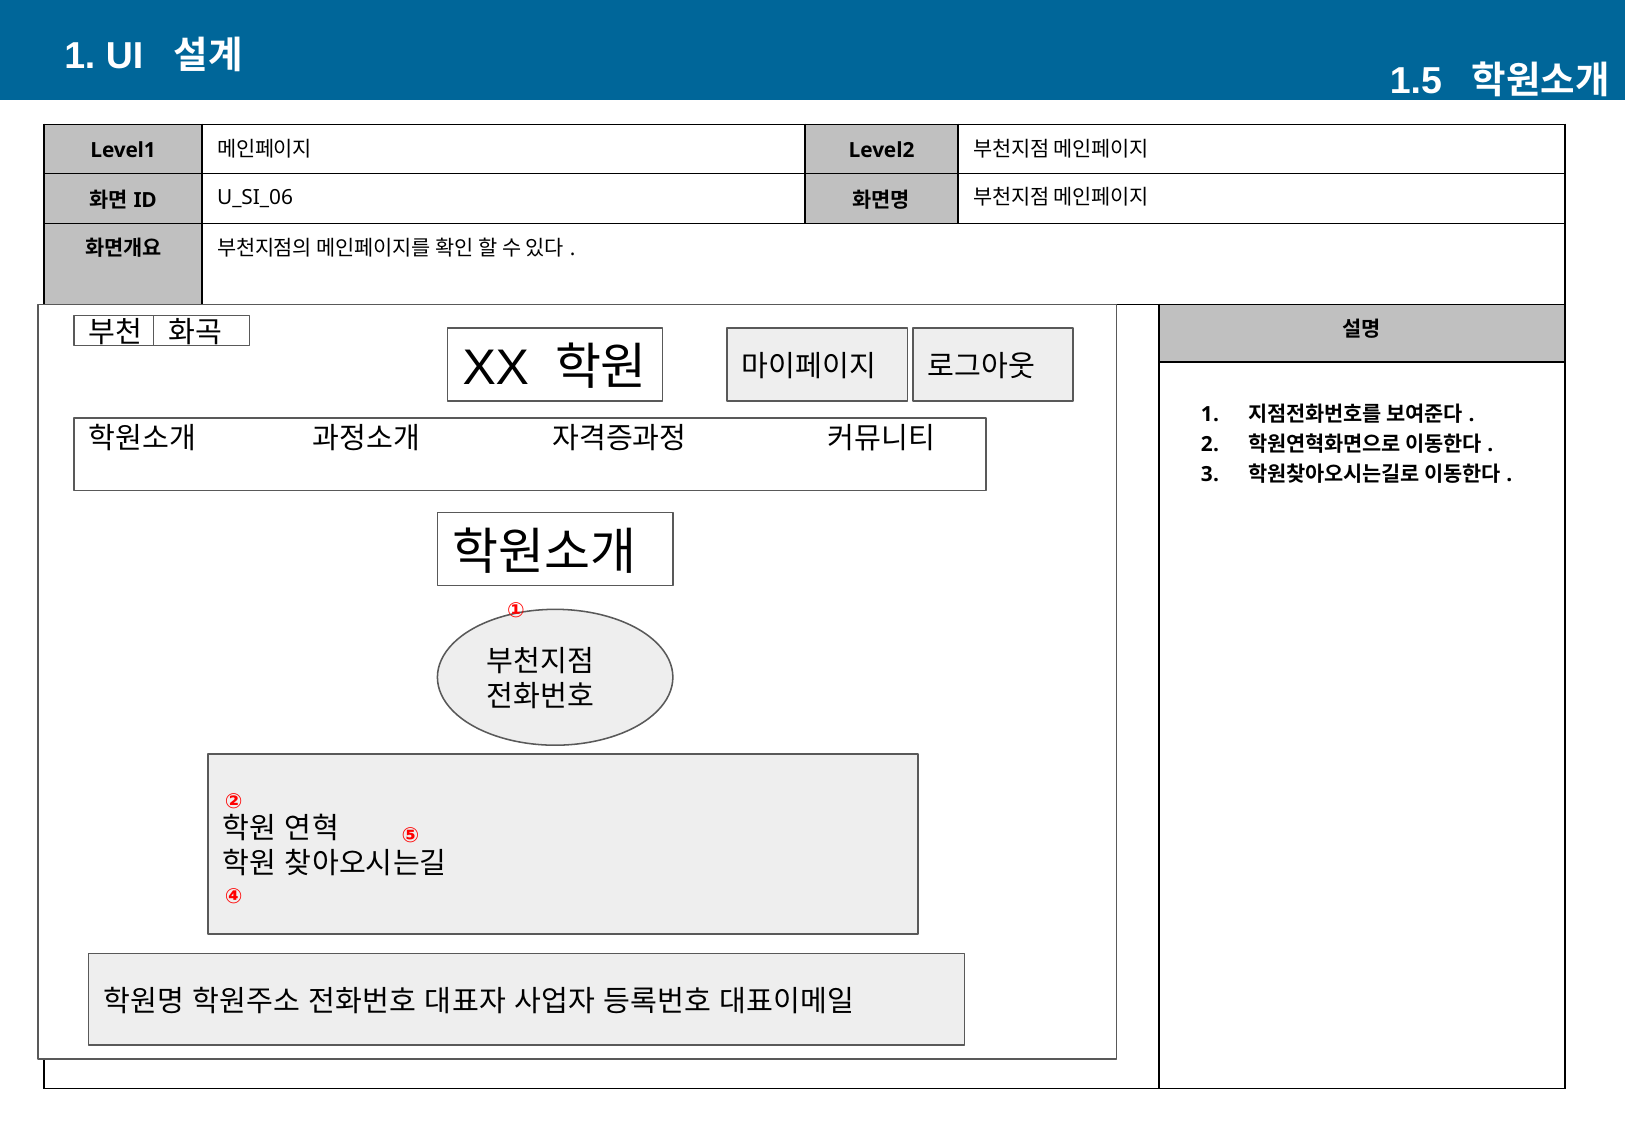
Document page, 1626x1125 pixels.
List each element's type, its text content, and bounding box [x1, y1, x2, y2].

text_box ① [492, 583, 543, 634]
text_box XX 학원 [447, 328, 663, 401]
text_box 로그아웃 [912, 328, 1074, 401]
table_cell 지점전화번호를 보여준다. 학원연혁화면으로 이동한다. 학원찾아오시는길로 이동한다. [1160, 363, 1564, 1088]
table_cell 부천지점의 메인페이지를 확인 할 수 있다. [203, 224, 1564, 304]
text_box ⑤ [386, 814, 438, 855]
table_header Level2 [806, 125, 957, 173]
text_box ④ [208, 875, 259, 916]
table_header 부천지점 메인페이지 [959, 125, 1564, 173]
table_cell 화면개요 [45, 224, 201, 304]
text_box 학원소개 과정소개 자격증과정 커뮤니티 [73, 417, 987, 491]
table_cell 화면ID [45, 174, 201, 223]
table_cell 화면명 [806, 174, 957, 223]
table_header 메인페이지 [203, 125, 804, 173]
text_box 학원명 학원주소 전화번호 대표자 사업자 등록번호 대표이메일 [88, 953, 965, 1045]
table_cell 부천지점 메인페이지 [959, 174, 1564, 223]
text_box ② [208, 780, 259, 822]
text_box [38, 304, 1117, 1059]
table_cell 설명 [1160, 305, 1564, 361]
text_box 마이페이지 [726, 328, 908, 401]
text_box 1. UI 설계 [49, 28, 707, 79]
text_box 부천 [73, 315, 153, 346]
table_cell U_SI_06 [203, 174, 804, 223]
text_box 화곡 [153, 315, 250, 346]
text_box 학원 연혁 학원 찾아오시는길 [207, 753, 919, 934]
text_box 부천지점 전화번호 [437, 609, 673, 746]
text_box 1.5 학원소개 [968, 53, 1625, 104]
table_cell [45, 305, 1158, 1088]
table_header Level1 [45, 125, 201, 173]
text_box 학원소개 [437, 512, 673, 586]
